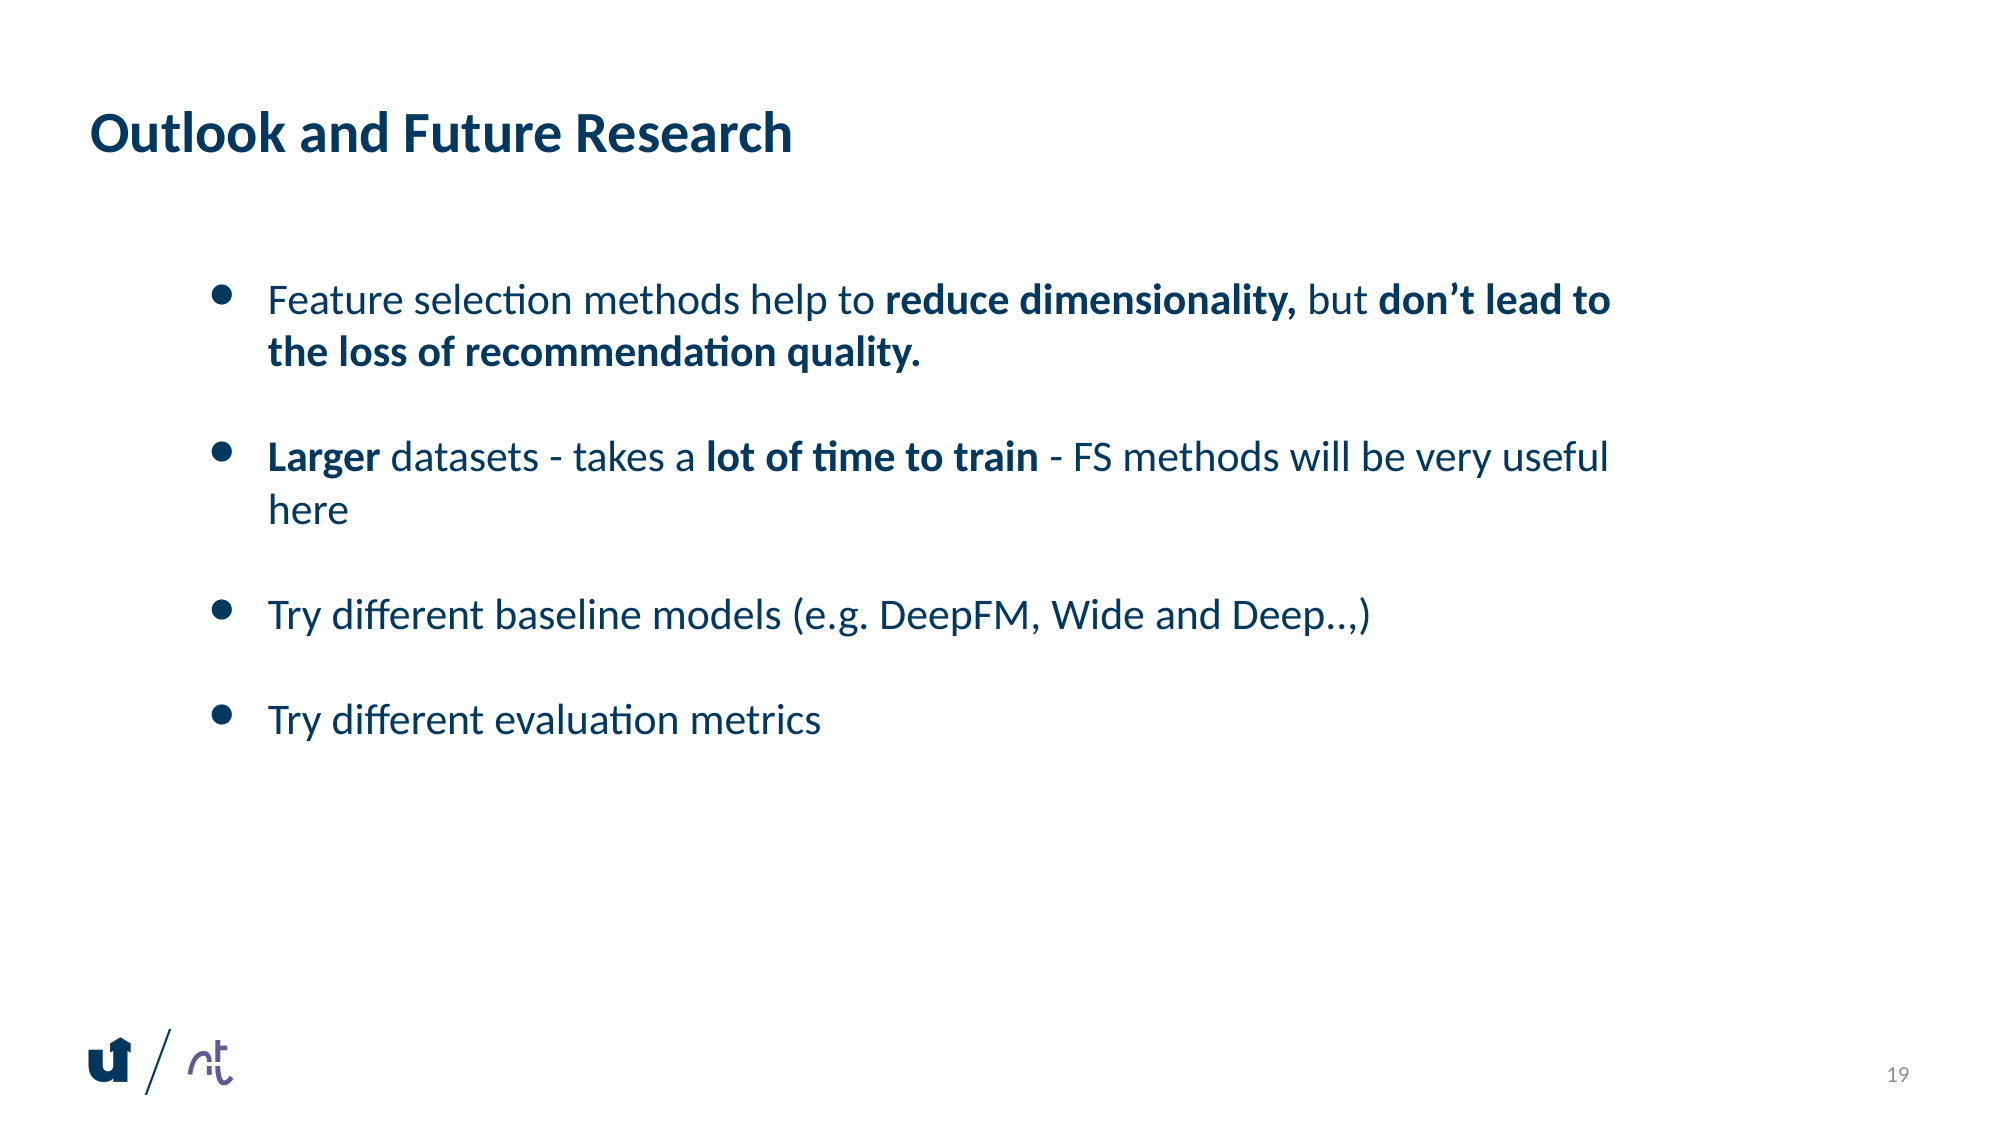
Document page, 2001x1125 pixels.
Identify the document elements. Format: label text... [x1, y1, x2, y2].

picture [78, 1029, 244, 1095]
title Outlook and Future Research [90, 101, 1910, 244]
text_box Feature selection methods help to reduce dimensionality, but don’t lead to the loss of recommendation quality. Larger datasets - takes a lot of time to train - FS methods will be very useful here Try different baseline models (e.g. DeepFM, Wide and Deep..,) Try different evaluation metrics [177, 255, 1663, 811]
slide_number ‹#› [1862, 1058, 1910, 1083]
